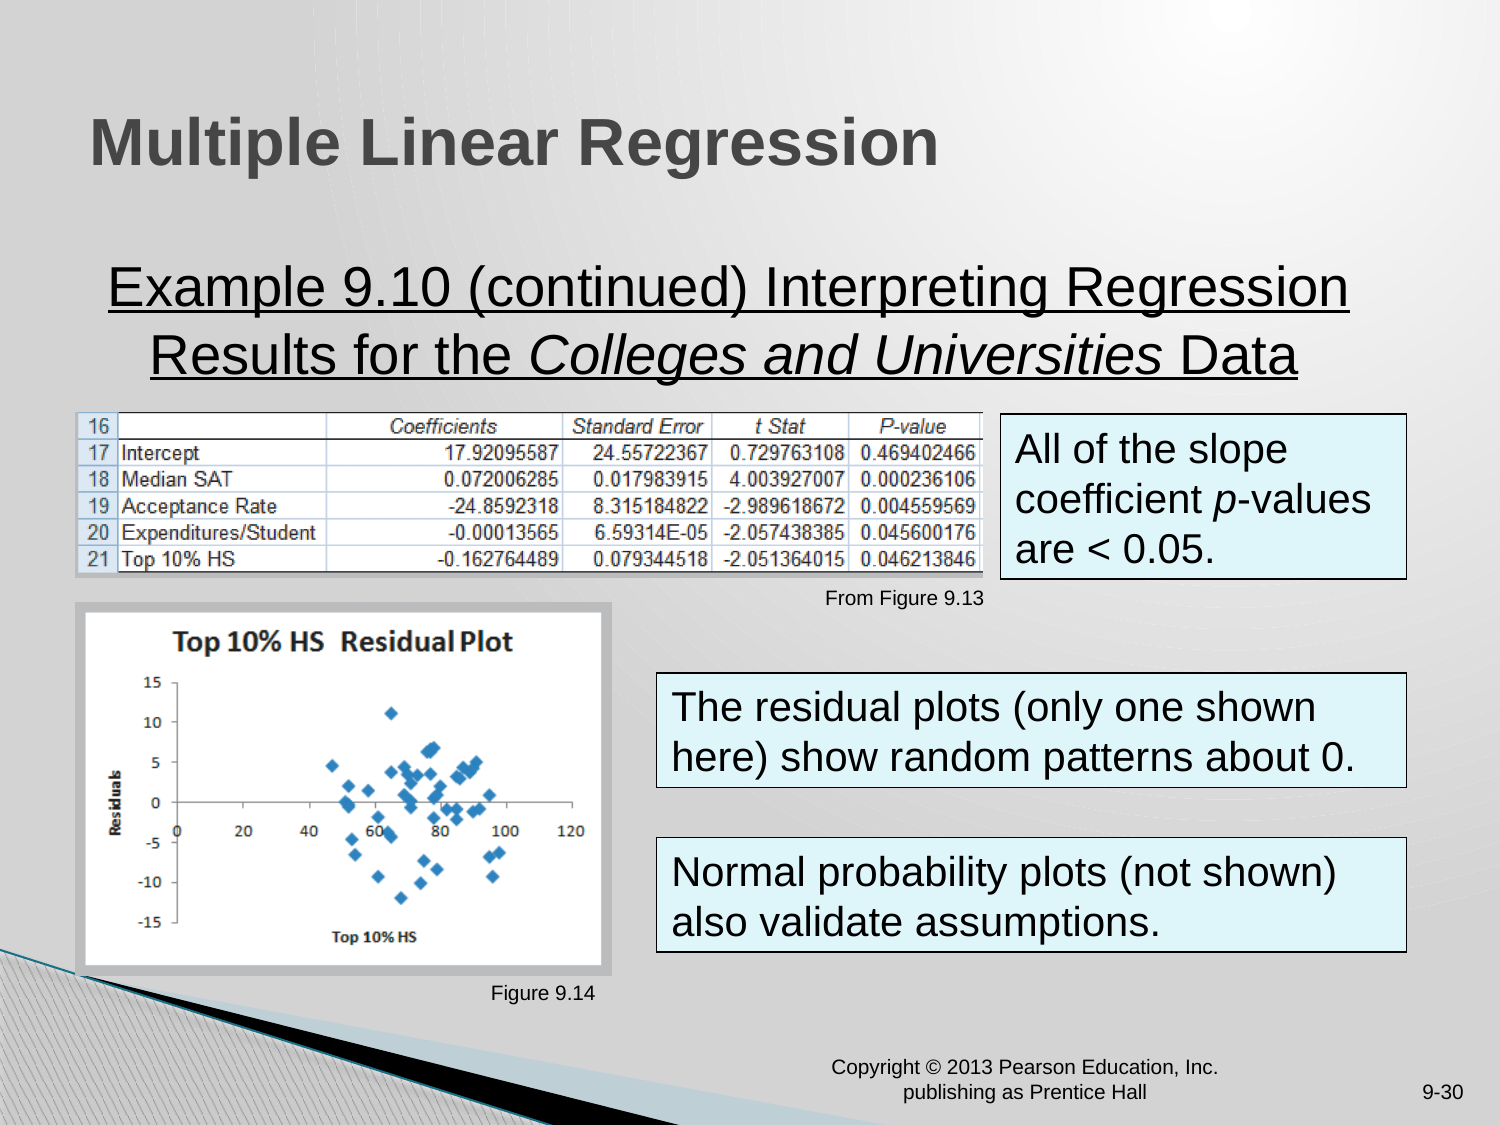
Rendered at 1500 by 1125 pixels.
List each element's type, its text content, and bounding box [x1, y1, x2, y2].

text_box Normal probability plots (not shown) also validate assumptions. [656, 837, 1407, 953]
slide_number 9-30 [1362, 1051, 1479, 1112]
text_box From Figure 9.13 [810, 577, 1000, 618]
text_box The residual plots (only one shown here) show random patterns about 0. [656, 672, 1407, 788]
picture [74, 412, 983, 578]
footer Copyright © 2013 Pearson Education, Inc. publishing as Prentice Hall [812, 1051, 1238, 1112]
list Example 9.10 (continued) Interpreting Regression Results for the Colleges and Universities Data [74, 242, 1426, 986]
text_box Figure 9.14 [476, 988, 611, 1013]
text_box All of the slope coefficient p-values are < 0.05. [1000, 414, 1407, 579]
title Multiple Linear Regression [75, 45, 1425, 233]
picture [74, 602, 612, 976]
